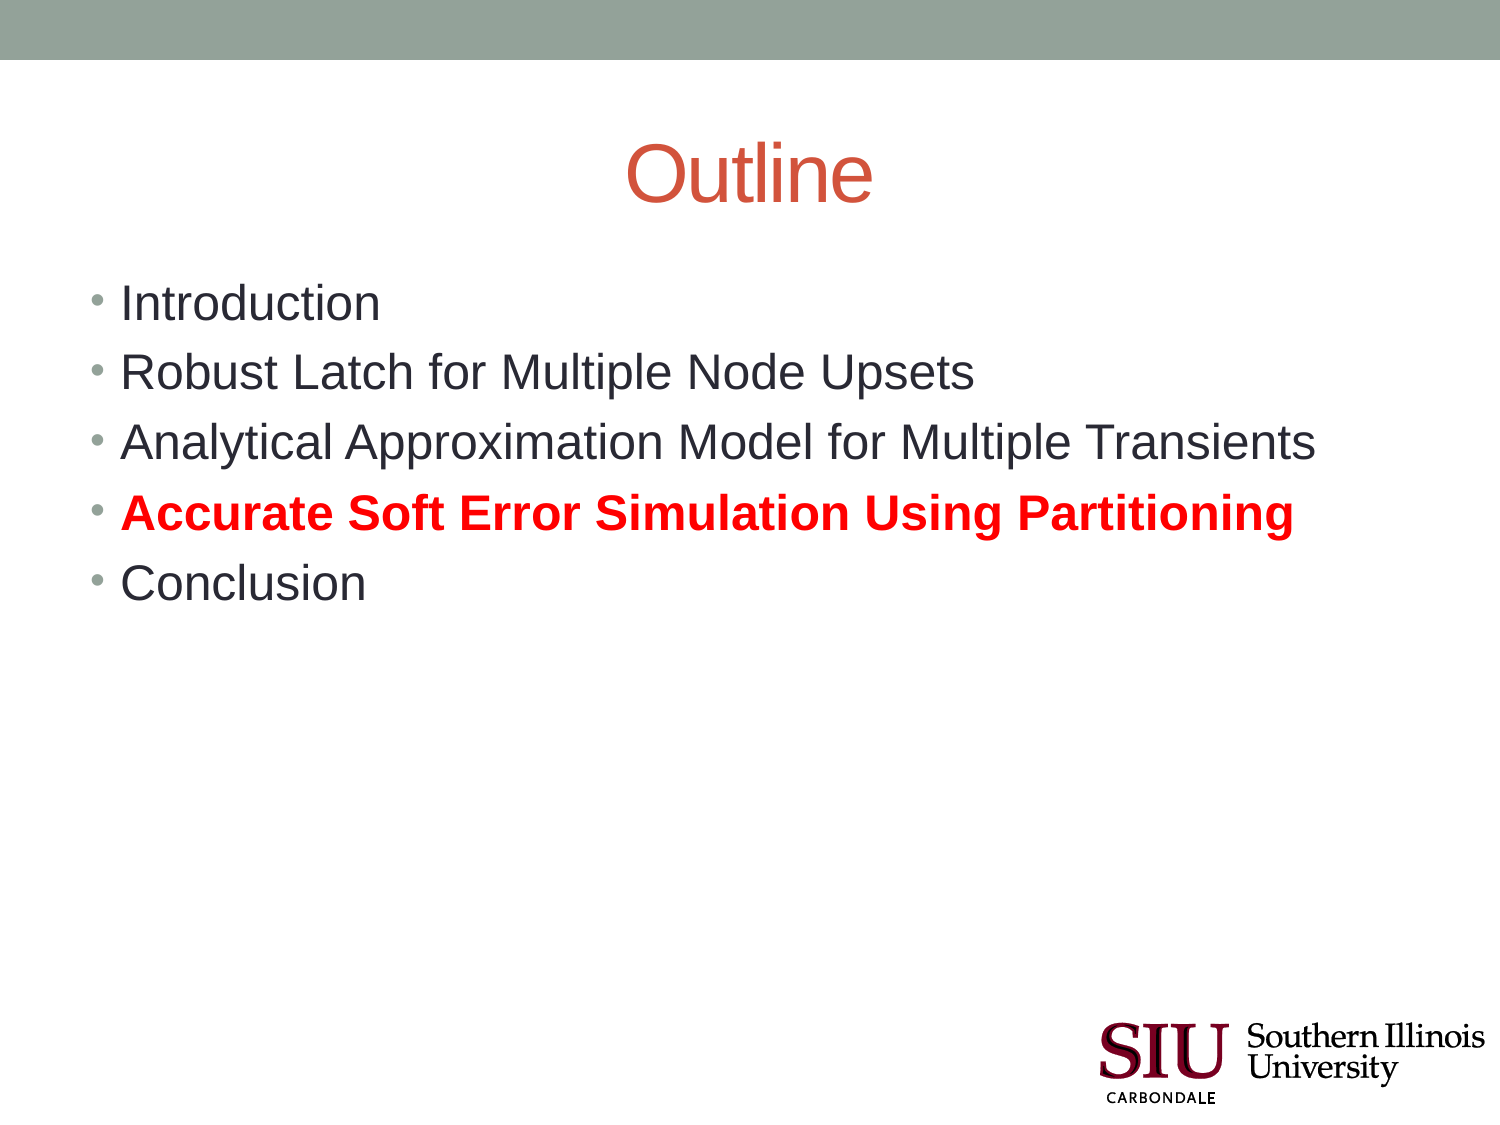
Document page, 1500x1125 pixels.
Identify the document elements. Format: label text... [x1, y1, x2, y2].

title Outline [75, 87, 1425, 250]
list Introduction Robust Latch for Multiple Node Upsets Analytical Approximation Model for Multiple Transients Accurate Soft Error Simulation Using Partitioning Conclusion [75, 262, 1425, 1063]
